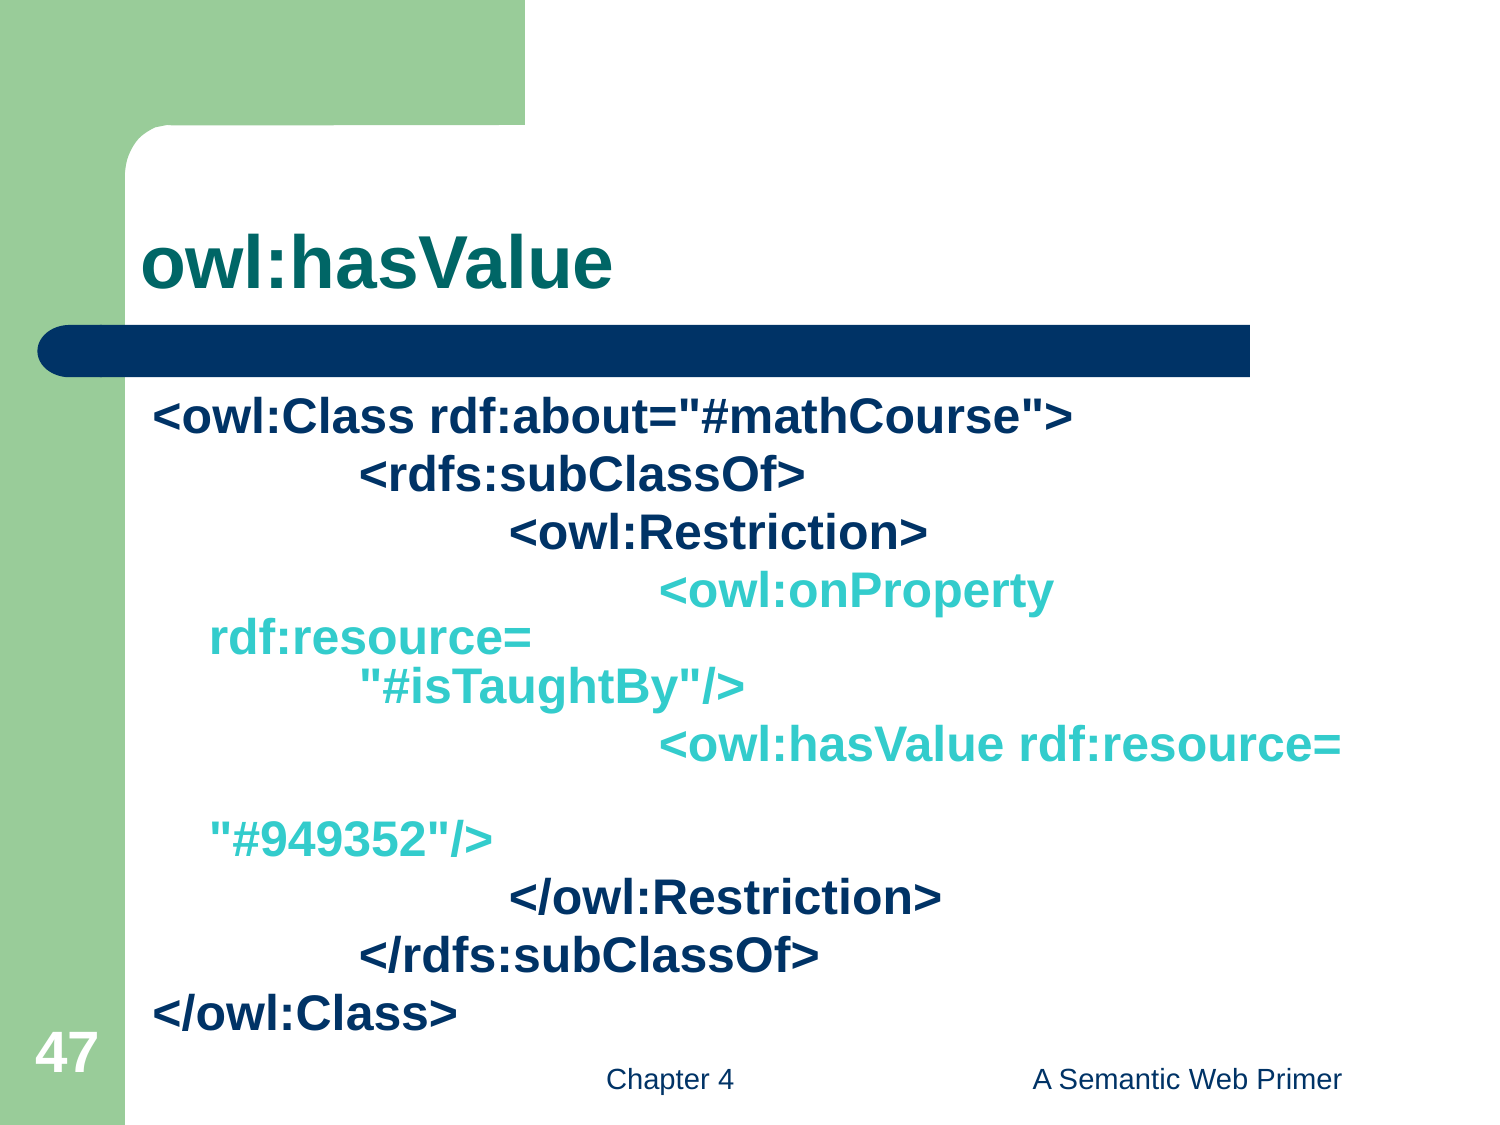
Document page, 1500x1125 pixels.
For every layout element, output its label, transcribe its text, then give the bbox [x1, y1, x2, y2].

footer A Semantic Web Primer [949, 1024, 1426, 1104]
title owl:hasValue [125, 125, 1425, 313]
slide_number 47 [0, 1011, 136, 1092]
slide_number Chapter 4 [399, 1024, 750, 1104]
list <owl:Class rdf:about="#mathCourse"> <rdfs:subClassOf> <owl:Restriction> <owl:onProperty rdf:resource= "#isTaughtBy"/> <owl:hasValue rdf:resource= "#949352"/> </owl:Restriction> </rdfs:subClassOf> </owl:Class> [137, 387, 1400, 999]
